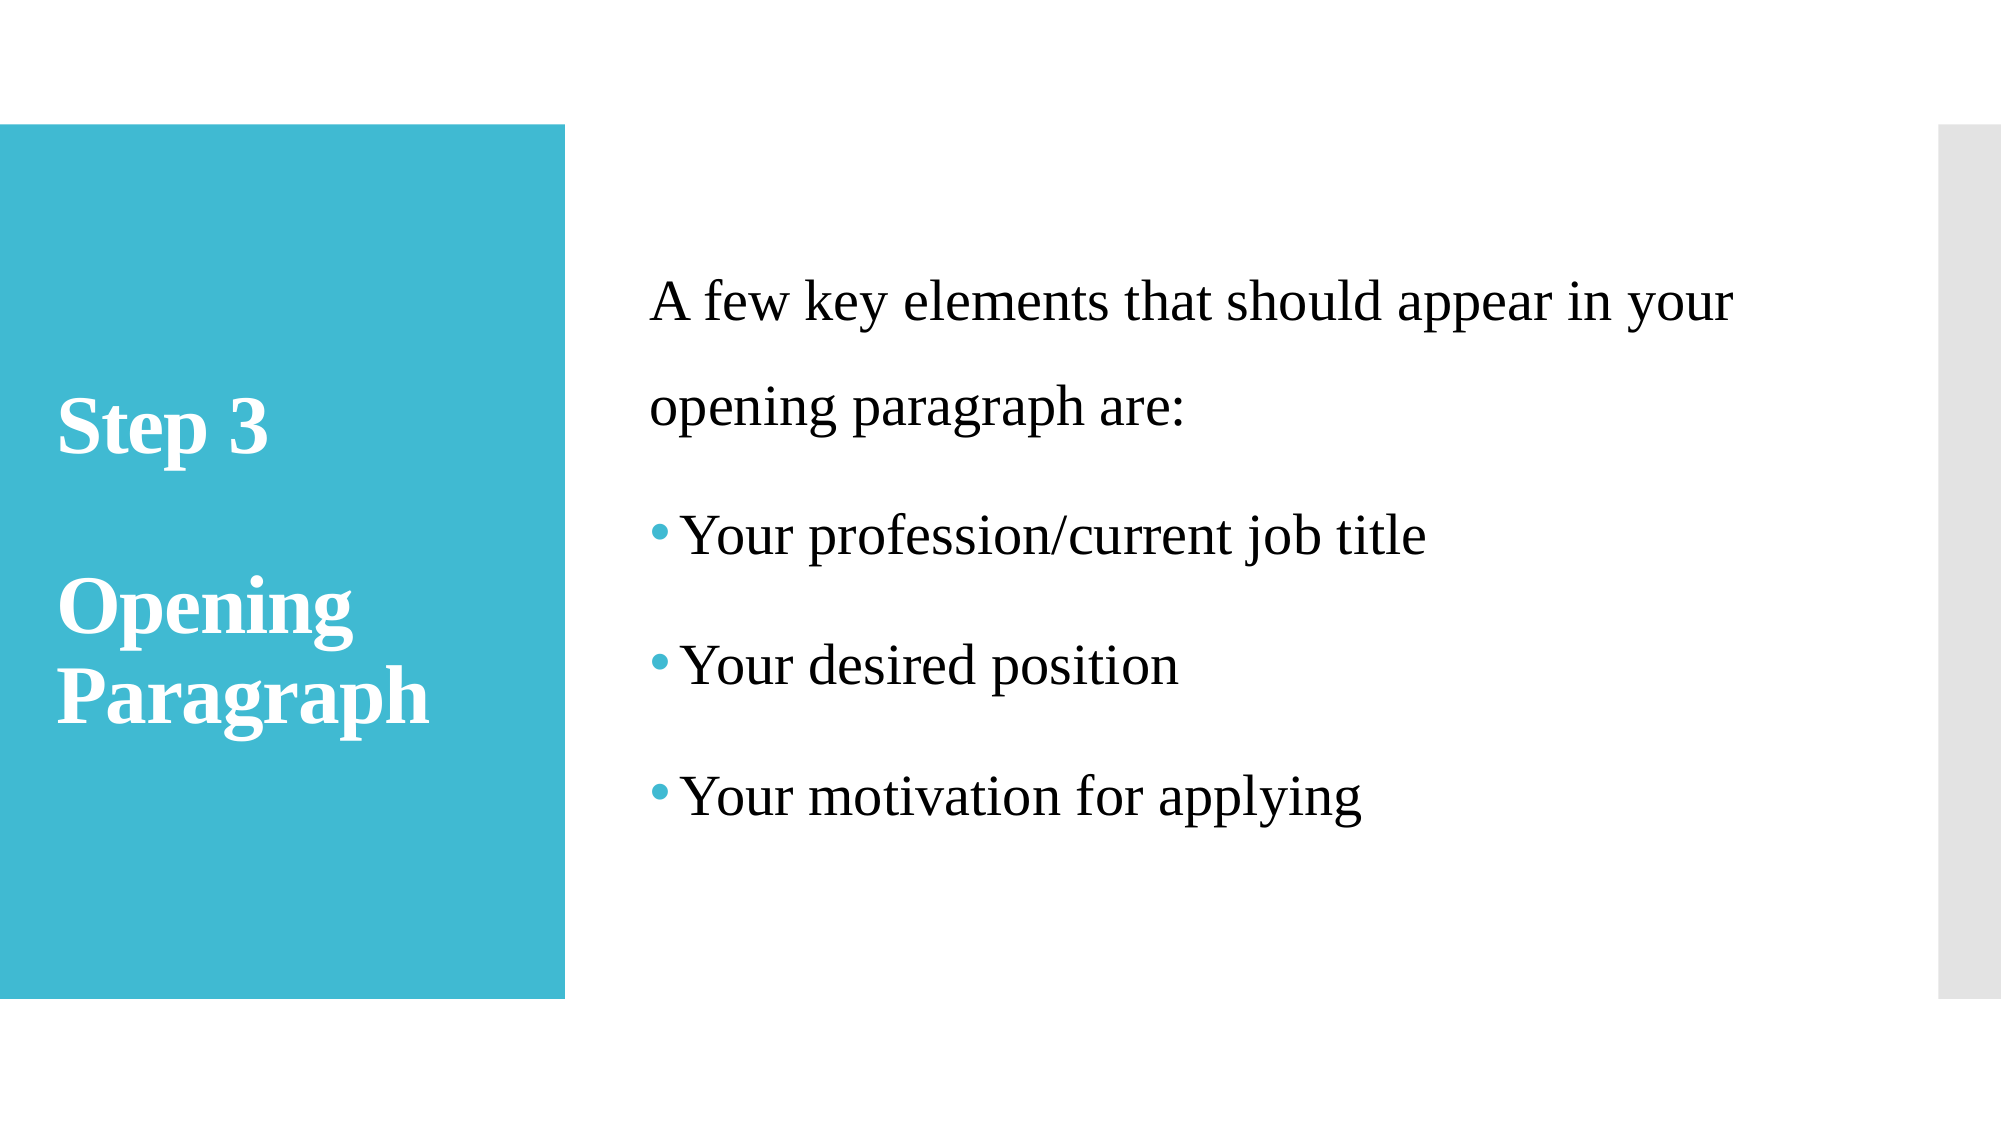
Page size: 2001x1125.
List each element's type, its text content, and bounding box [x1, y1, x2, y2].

list A few key elements that should appear in your opening paragraph are: Your profession/current job title Your desired position Your motivation for applying [634, 141, 1835, 982]
title Step 3 Opening Paragraph [41, 184, 525, 940]
